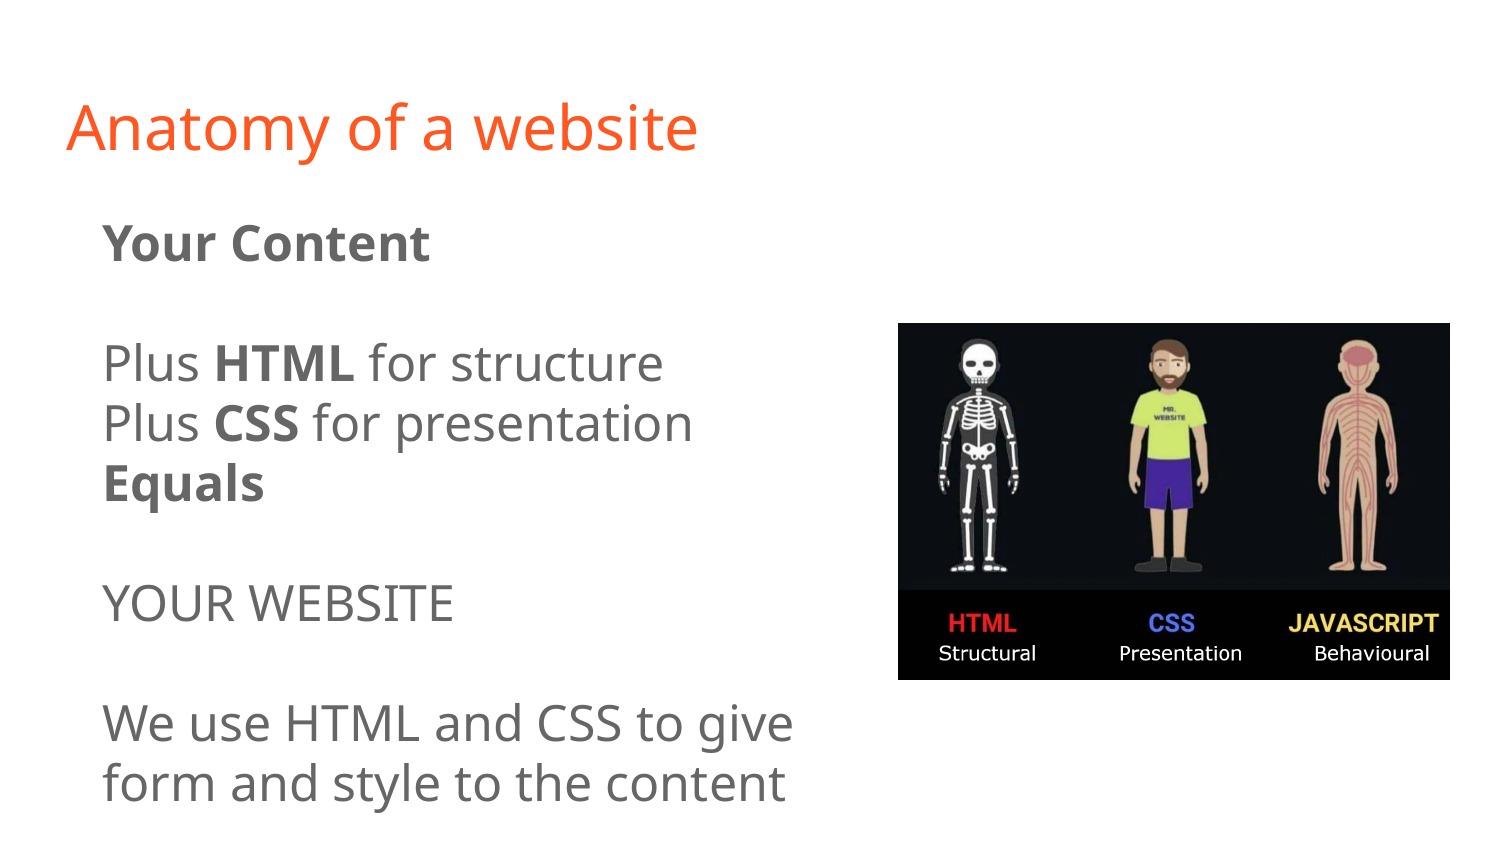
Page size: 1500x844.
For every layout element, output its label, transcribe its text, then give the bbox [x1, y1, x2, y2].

picture [897, 323, 1451, 680]
text_box Your Content Plus HTML for structure Plus CSS for presentation Equals YOUR WEBSITE We use HTML and CSS to give form and style to the content [86, 196, 869, 530]
title Anatomy of a website [51, 72, 1449, 167]
